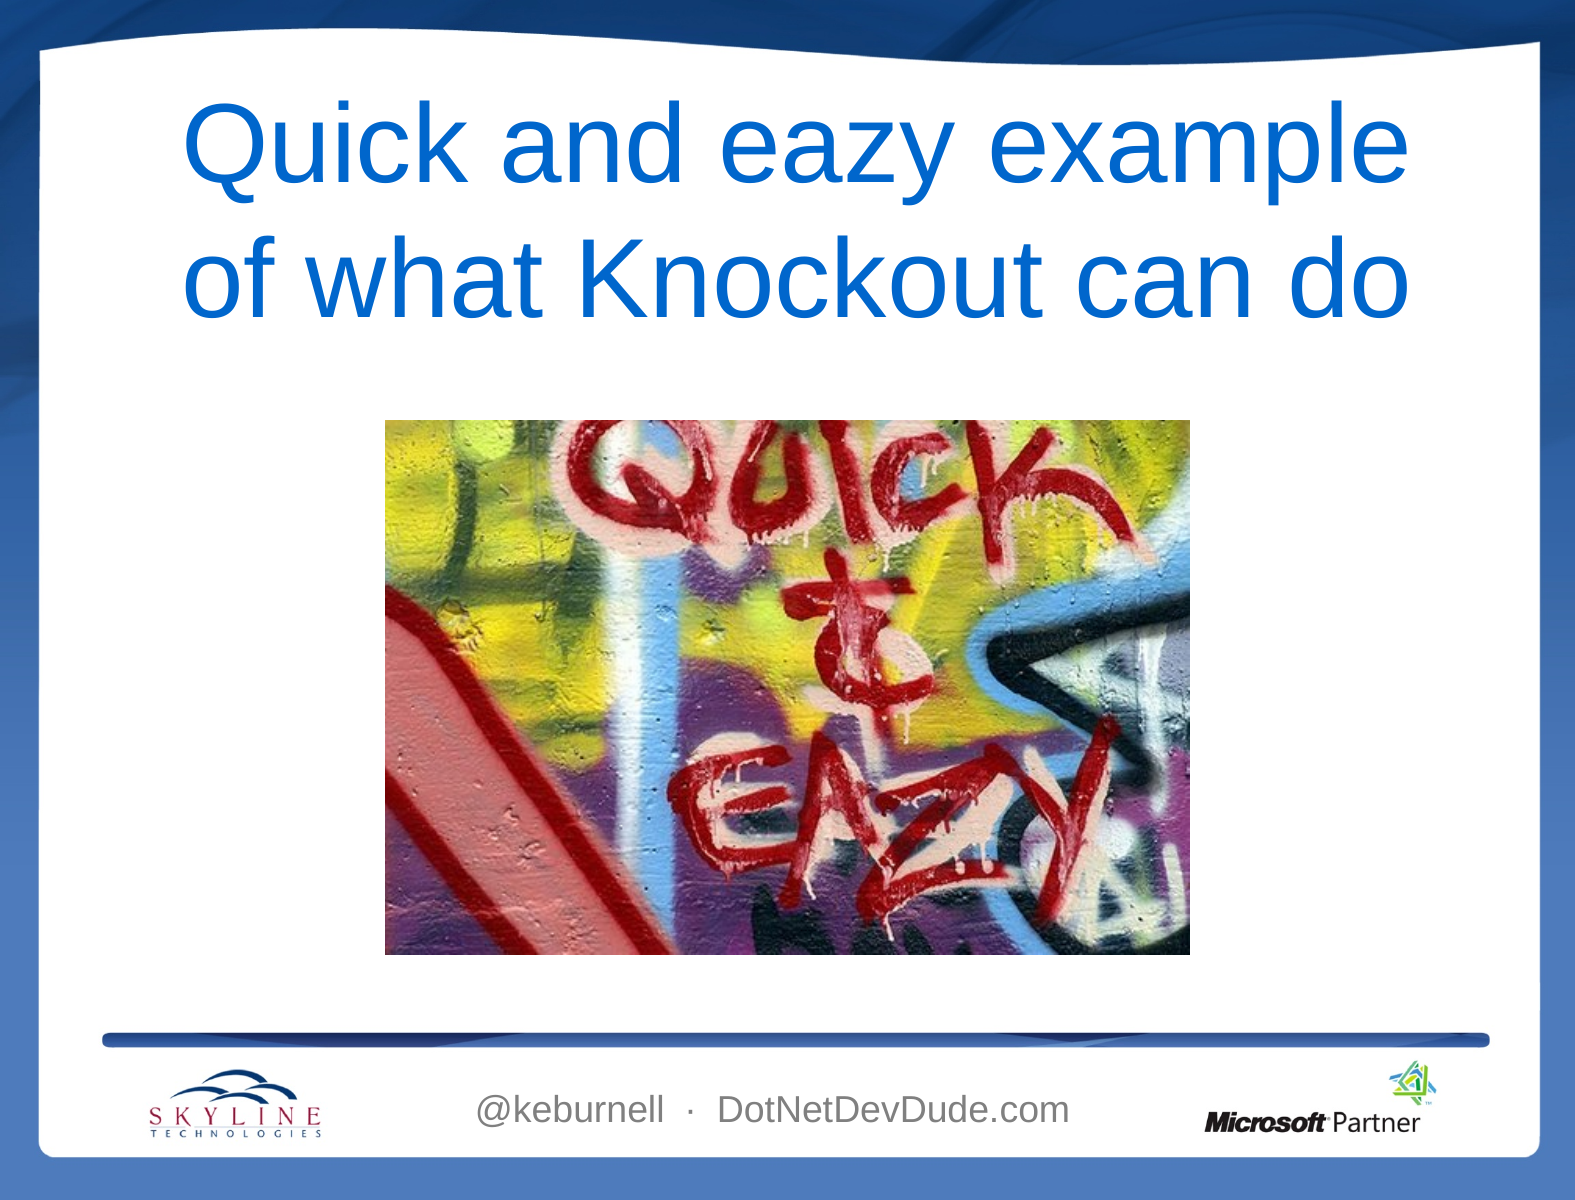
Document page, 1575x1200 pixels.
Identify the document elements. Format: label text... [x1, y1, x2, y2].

text_box @keburnell ∙ DotNetDevDude.com [399, 1077, 1146, 1138]
title Quick and eazy example of what Knockout can do [103, 127, 1491, 283]
picture [0, 0, 1575, 1200]
